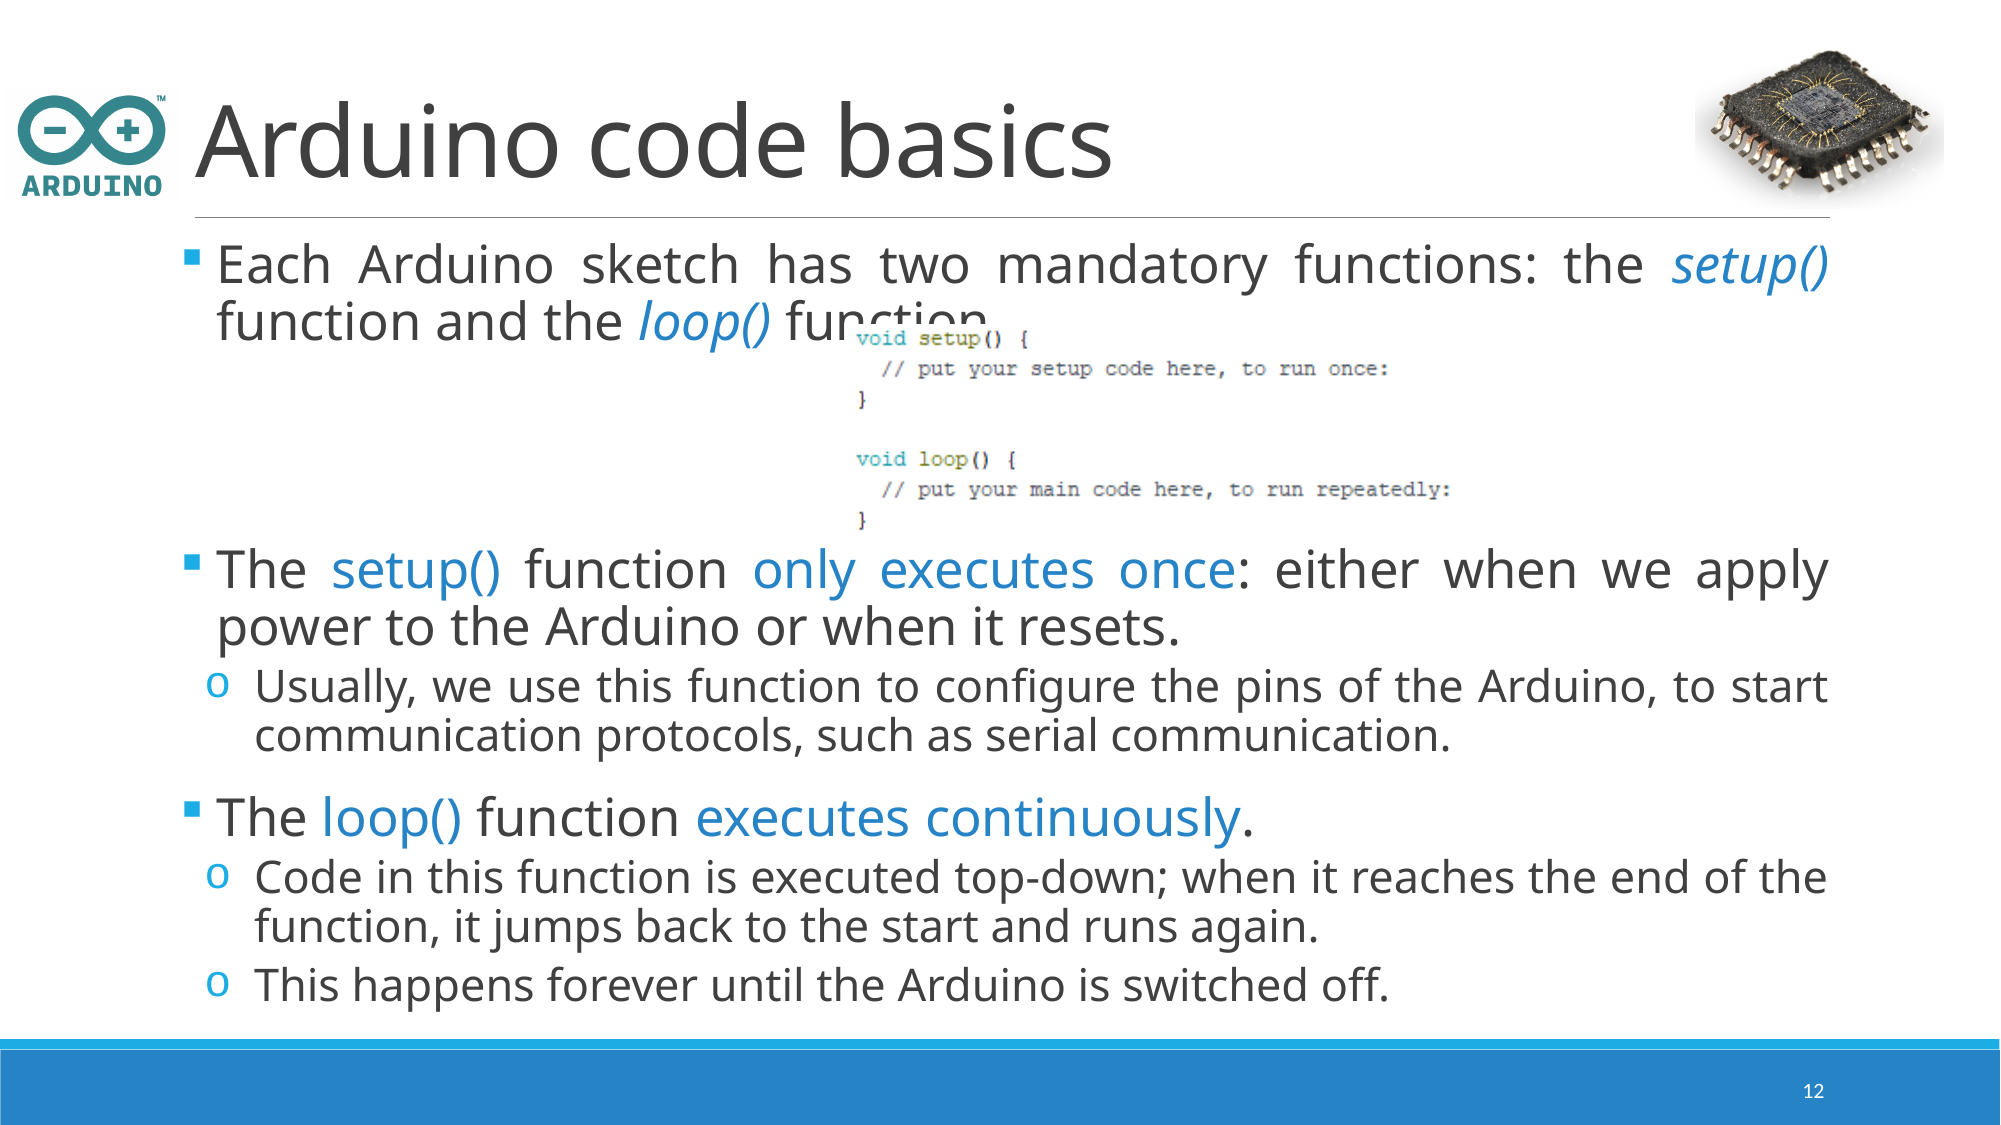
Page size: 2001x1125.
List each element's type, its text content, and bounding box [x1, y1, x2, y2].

list Each Arduino sketch has two mandatory functions: the setup() function and the loop() function. The setup() function only executes once: either when we apply power to the Arduino or when it resets. Usually, we use this function to configure the pins of the Arduino, to start communication protocols, such as serial communication. The loop() function executes continuously. Code in this function is executed top-down; when it reaches the end of the function, it jumps back to the start and runs again. This happens forever until the Arduino is switched off. [180, 231, 1830, 1022]
picture [1695, 37, 1944, 209]
picture [845, 324, 1525, 540]
picture [4, 89, 180, 202]
title Arduino code basics [180, 47, 1700, 206]
slide_number 12 [1624, 1059, 1840, 1120]
